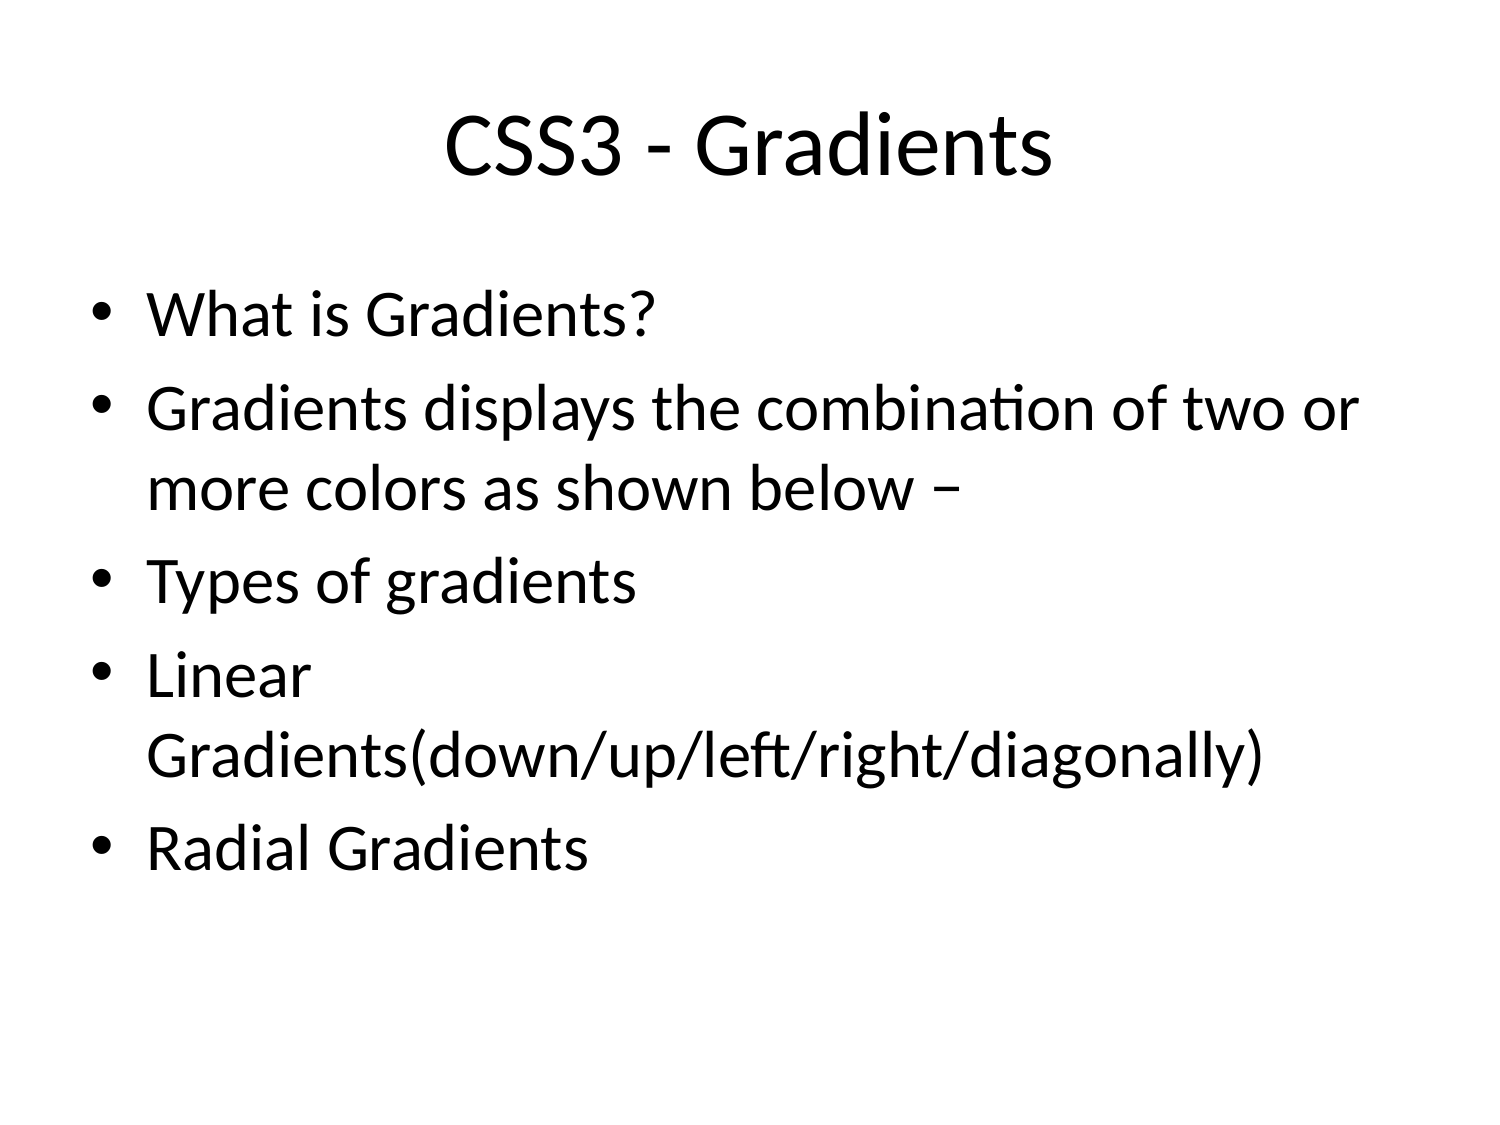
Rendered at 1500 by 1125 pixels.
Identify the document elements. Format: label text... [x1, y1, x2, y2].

title CSS3 - Gradients [75, 45, 1425, 233]
list What is Gradients? Gradients displays the combination of two or more colors as shown below − Types of gradients Linear Gradients(down/up/left/right/diagonally) Radial Gradients [75, 262, 1425, 1005]
